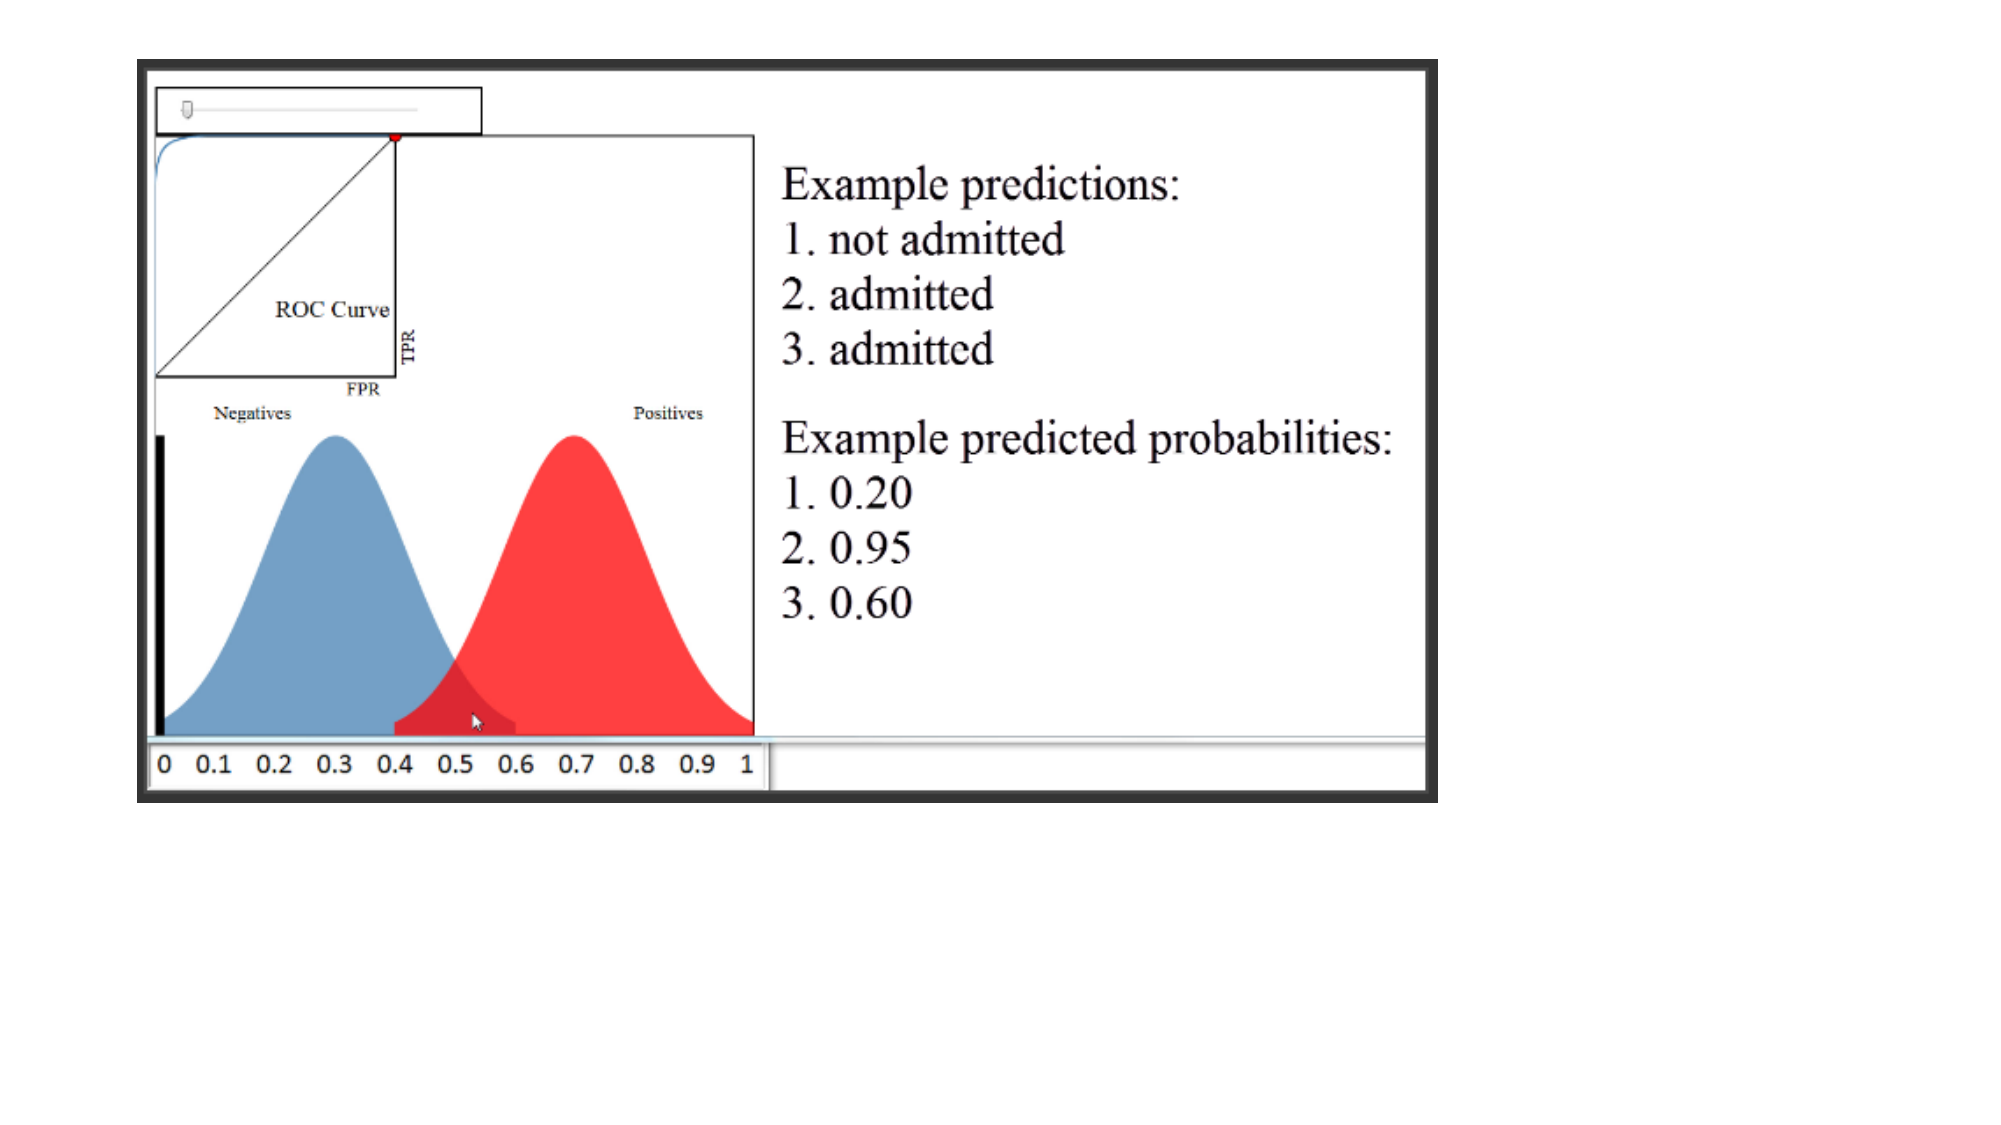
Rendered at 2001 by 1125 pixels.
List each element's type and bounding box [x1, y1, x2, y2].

picture [137, 59, 1438, 803]
